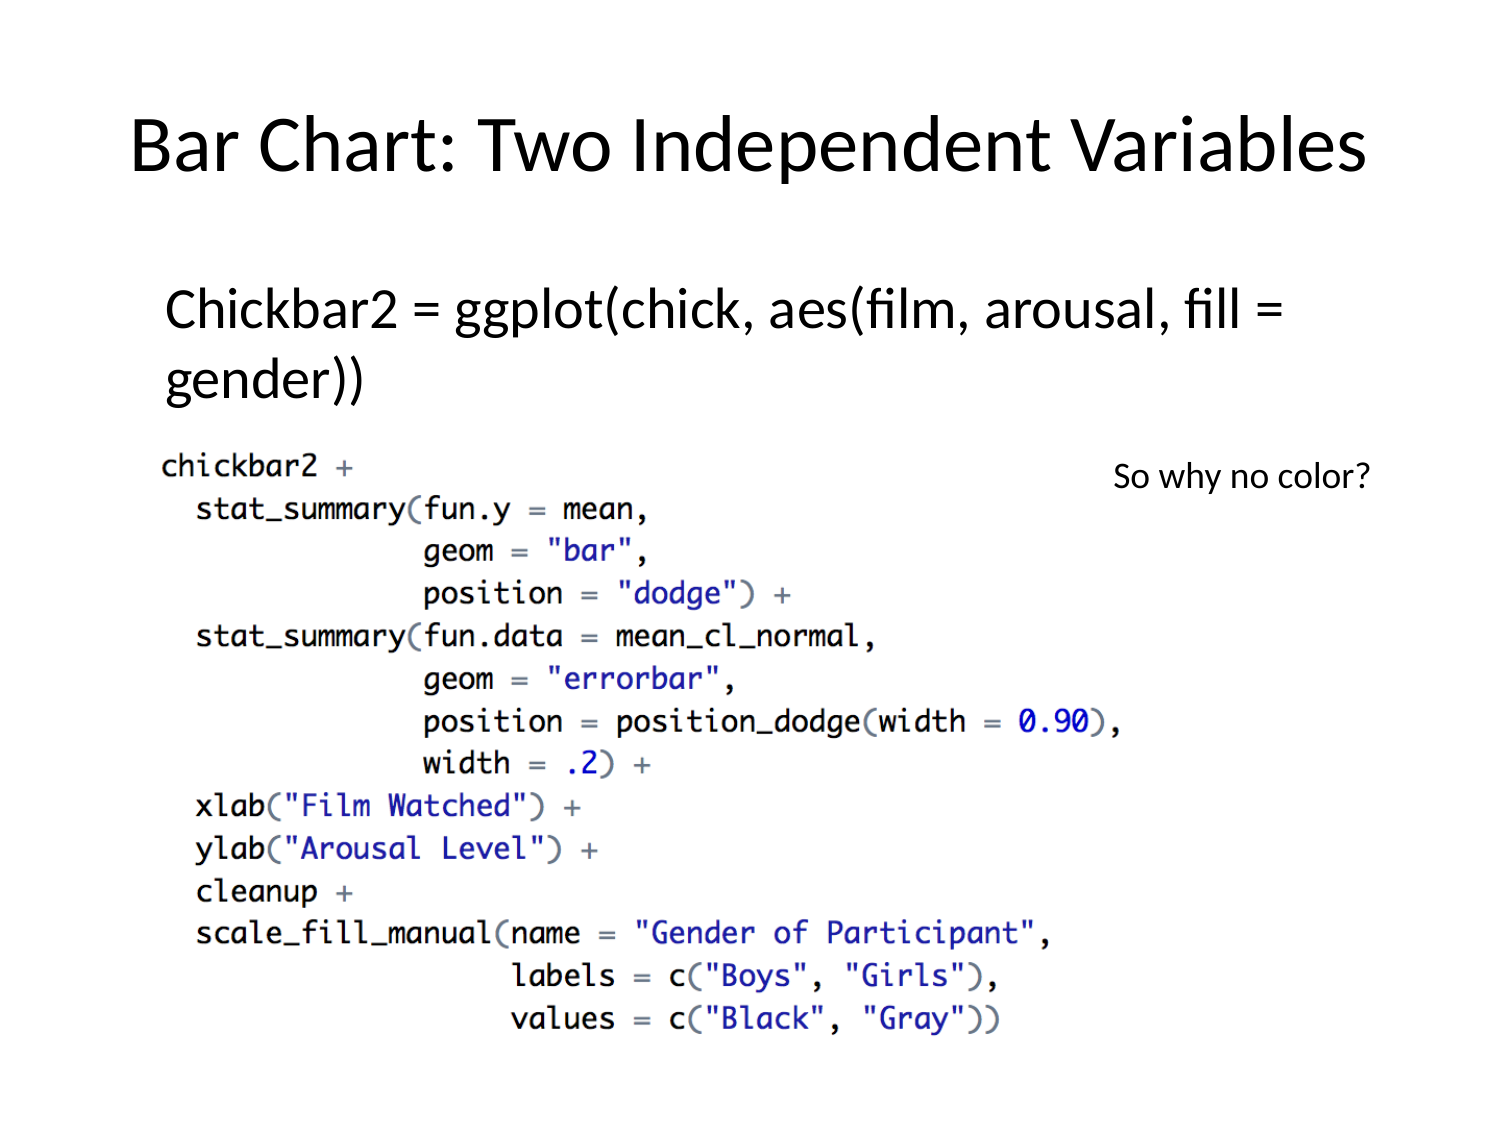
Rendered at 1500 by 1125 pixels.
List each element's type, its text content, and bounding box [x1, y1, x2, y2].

picture [151, 443, 1150, 1084]
title Bar Chart: Two Independent Variables [75, 45, 1425, 233]
text_box So why no color? [1151, 443, 1388, 504]
list Chickbar2 = ggplot(chick, aes(film, arousal, fill = gender)) [75, 262, 1425, 1005]
